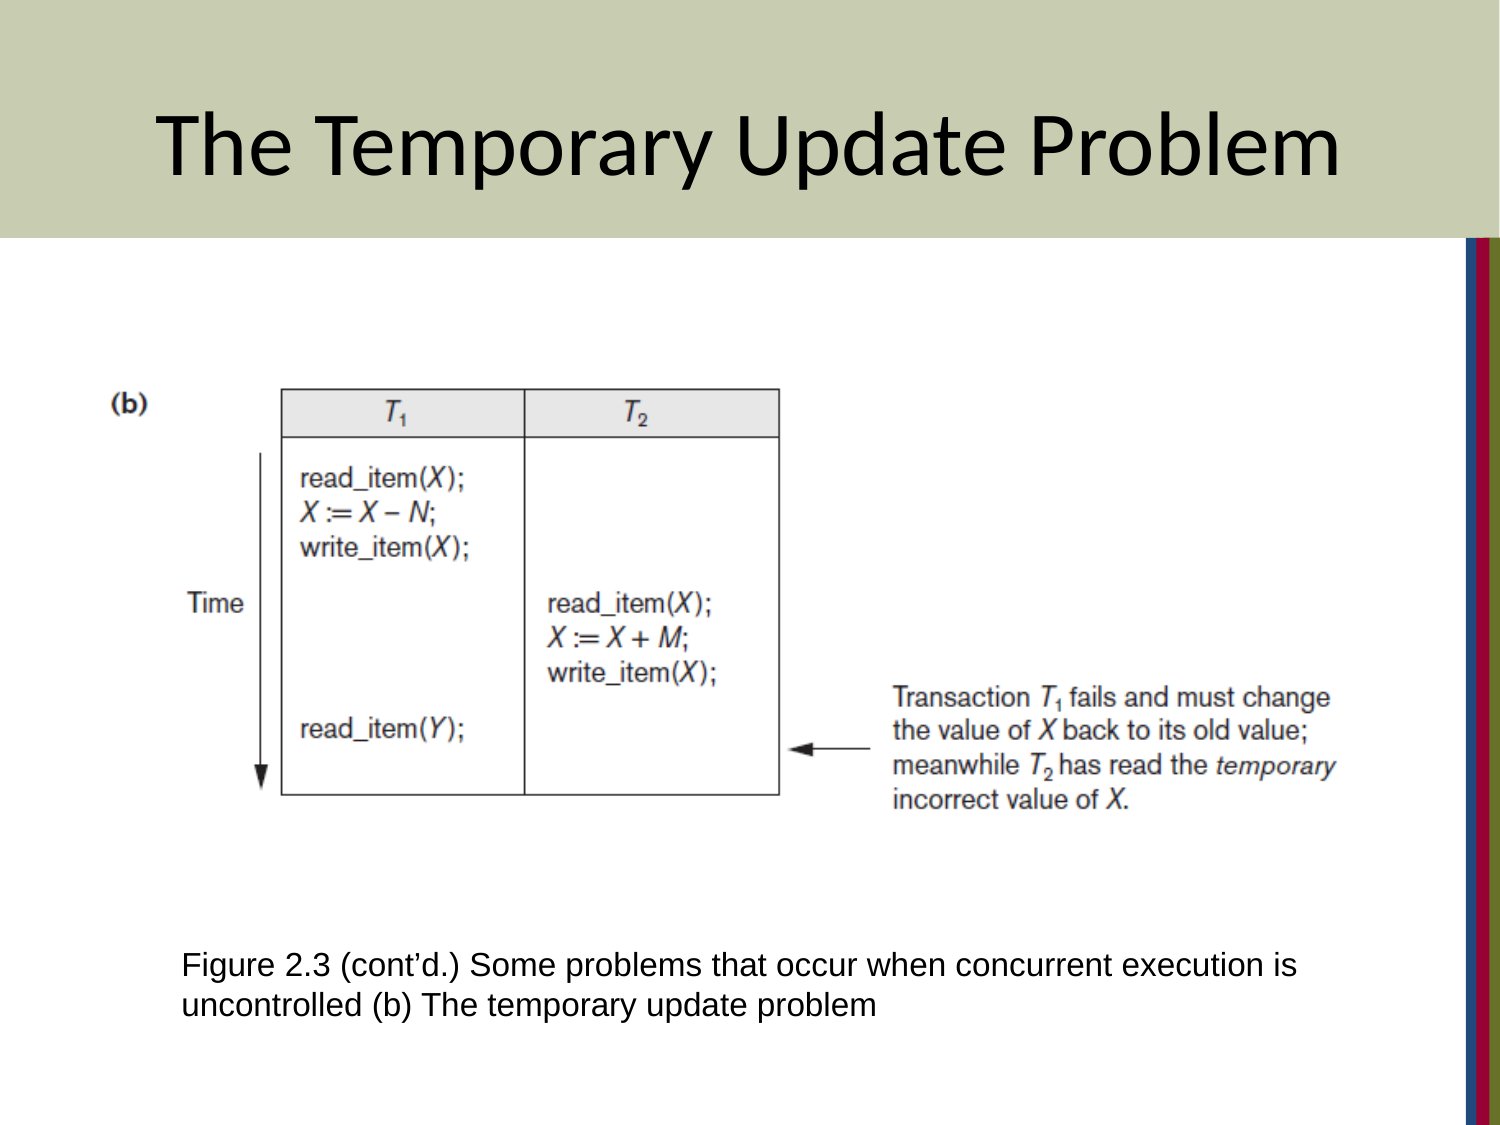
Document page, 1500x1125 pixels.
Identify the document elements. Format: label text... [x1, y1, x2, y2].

title The Temporary Update Problem [75, 45, 1425, 233]
picture [88, 374, 1351, 829]
text_box Figure 2.3 (cont’d.) Some problems that occur when concurrent execution is uncontrolled (b) The temporary update problem [166, 935, 1334, 1030]
